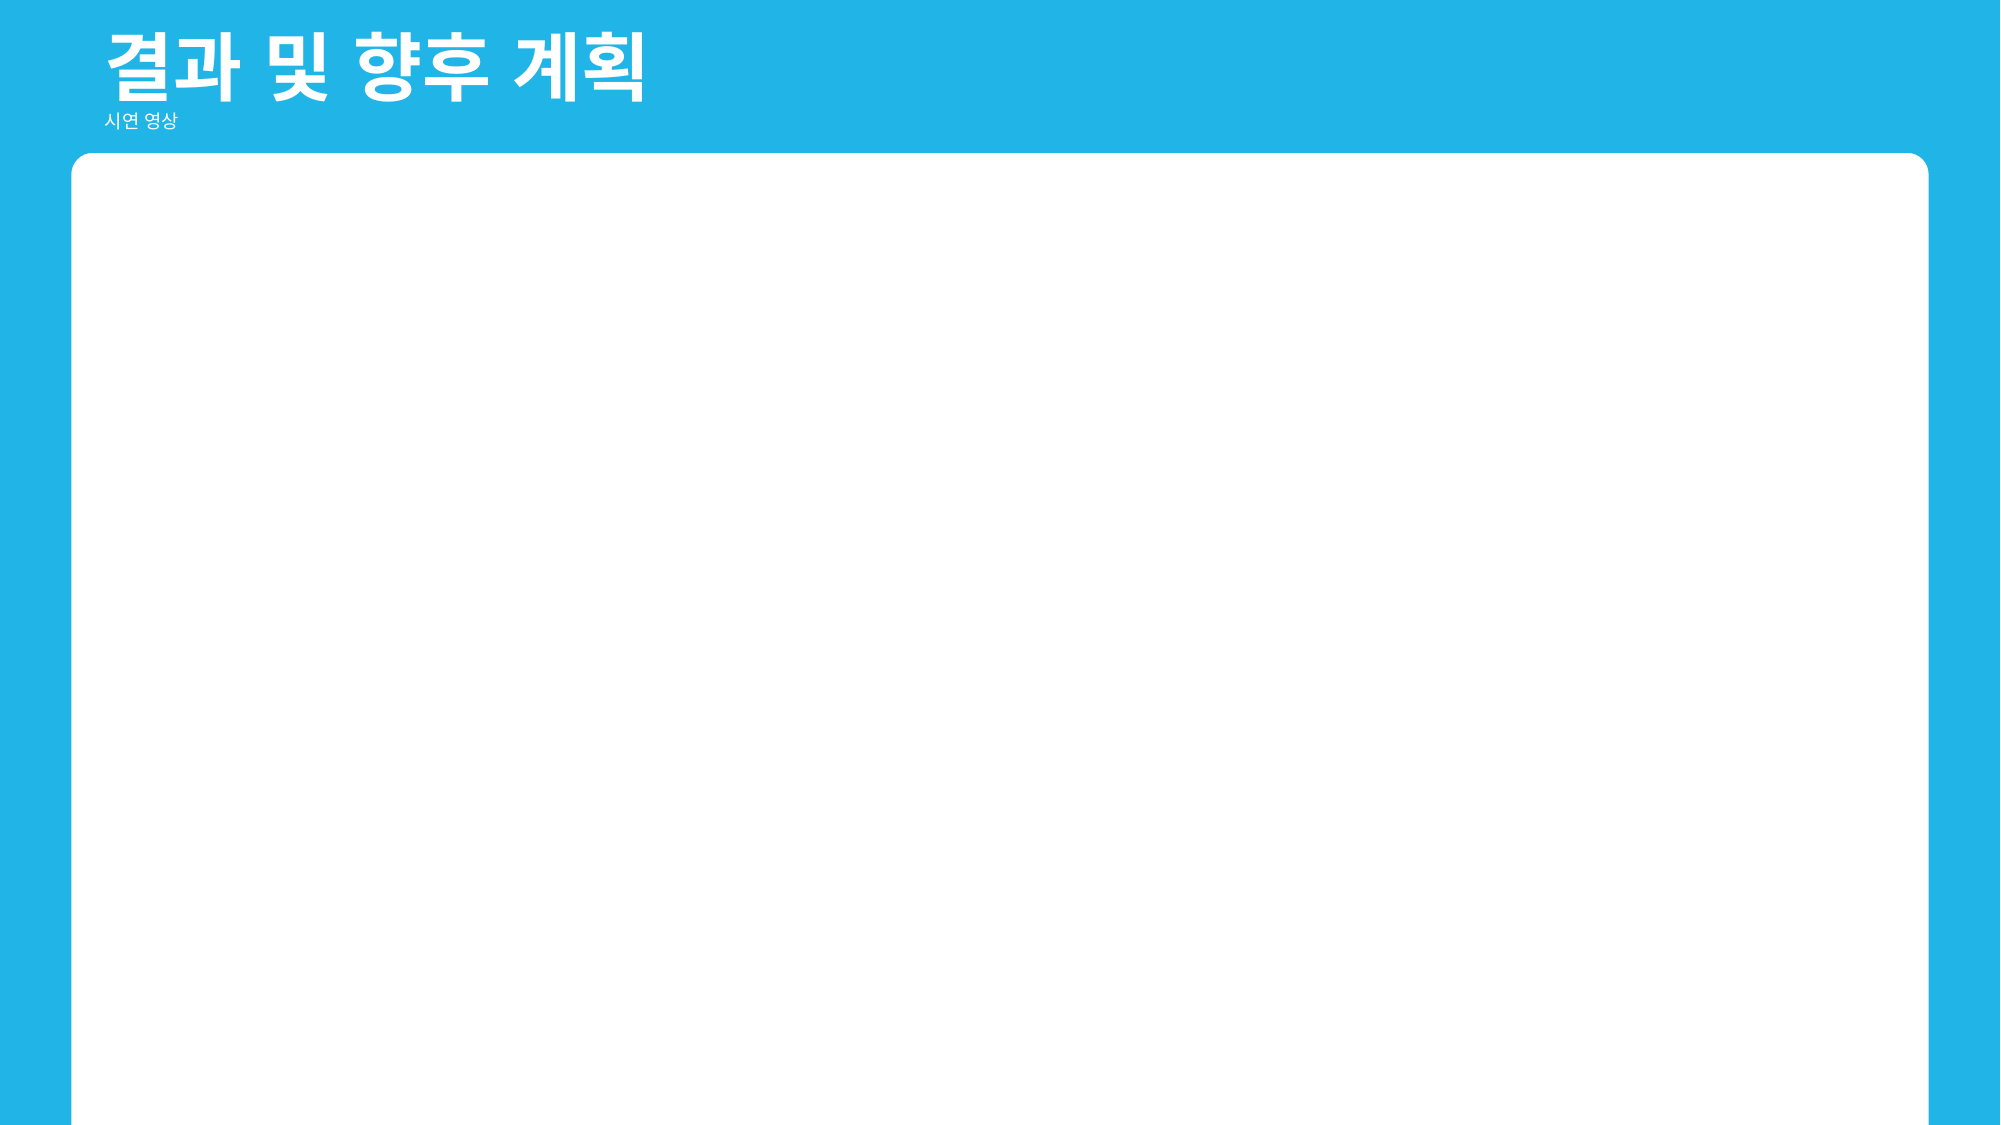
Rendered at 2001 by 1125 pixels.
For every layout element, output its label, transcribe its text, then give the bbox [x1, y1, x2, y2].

text_box [0, 0, 2000, 1125]
text_box 결과 및 향후 계획 시연 영상 [90, 12, 666, 140]
